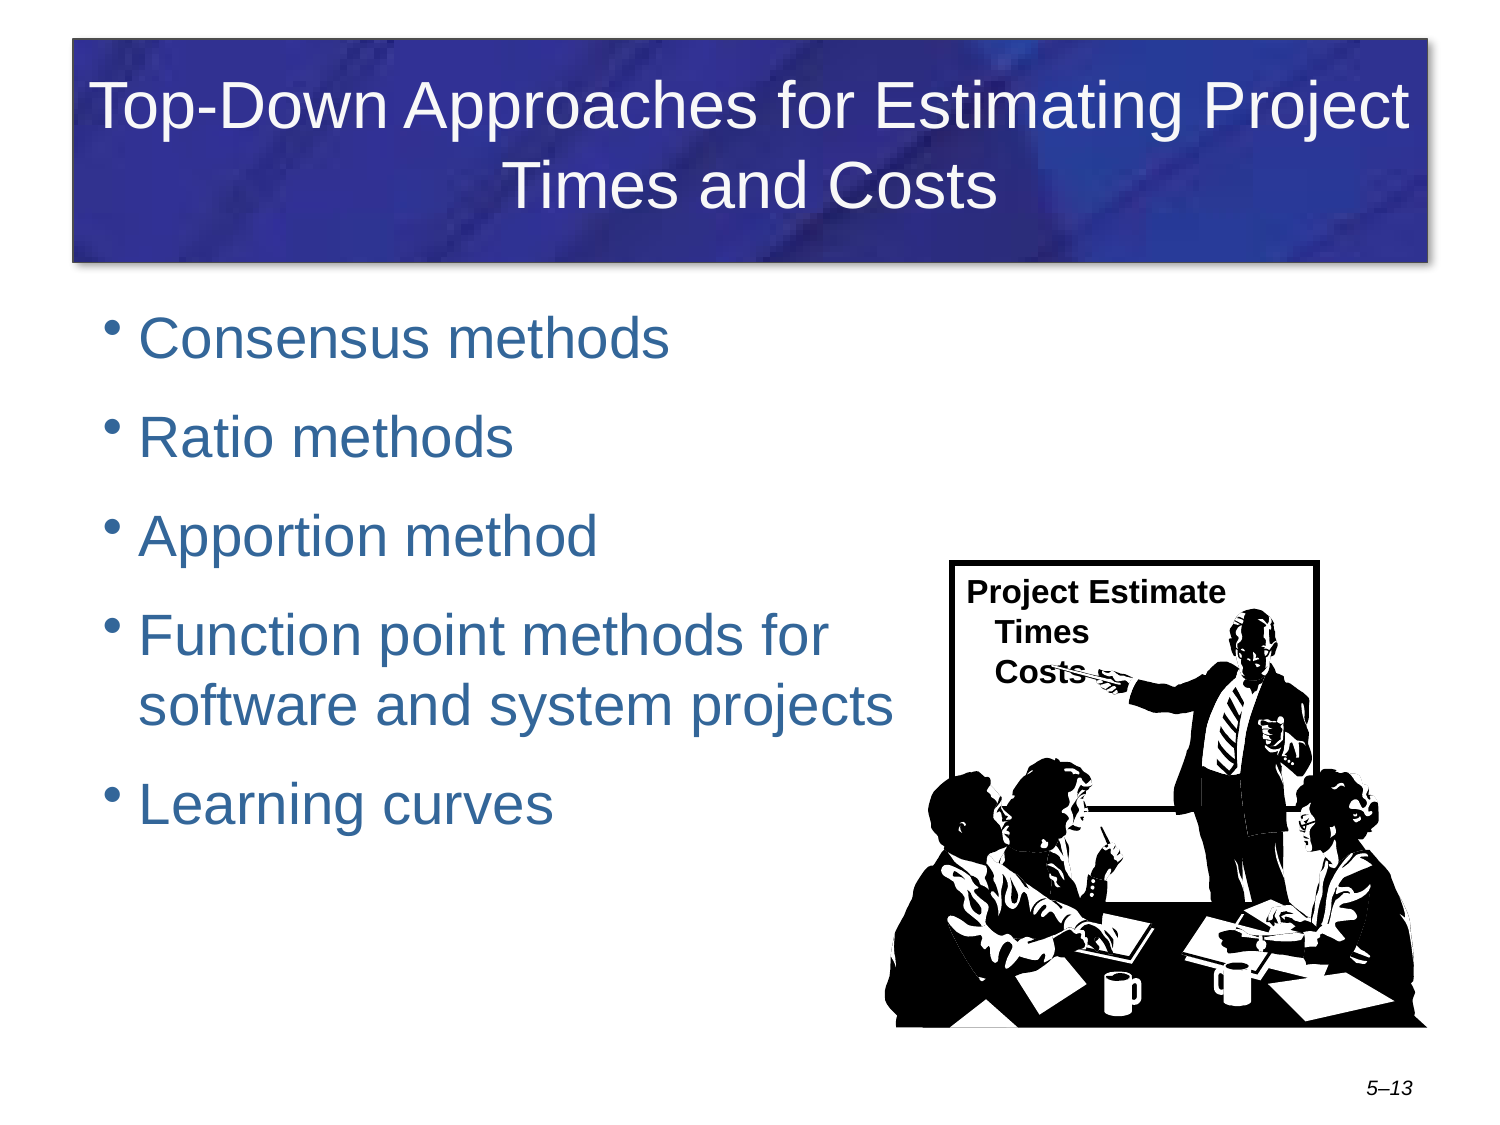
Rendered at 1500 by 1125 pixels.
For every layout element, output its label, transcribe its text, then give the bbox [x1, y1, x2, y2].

list Consensus methods Ratio methods Apportion method Function point methods for software and system projects Learning curves [87, 292, 946, 1000]
slide_number 5–13 [1065, 1074, 1413, 1100]
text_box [884, 562, 1428, 1028]
title Top-Down Approaches for Estimating Project Times and Costs [72, 38, 1428, 263]
